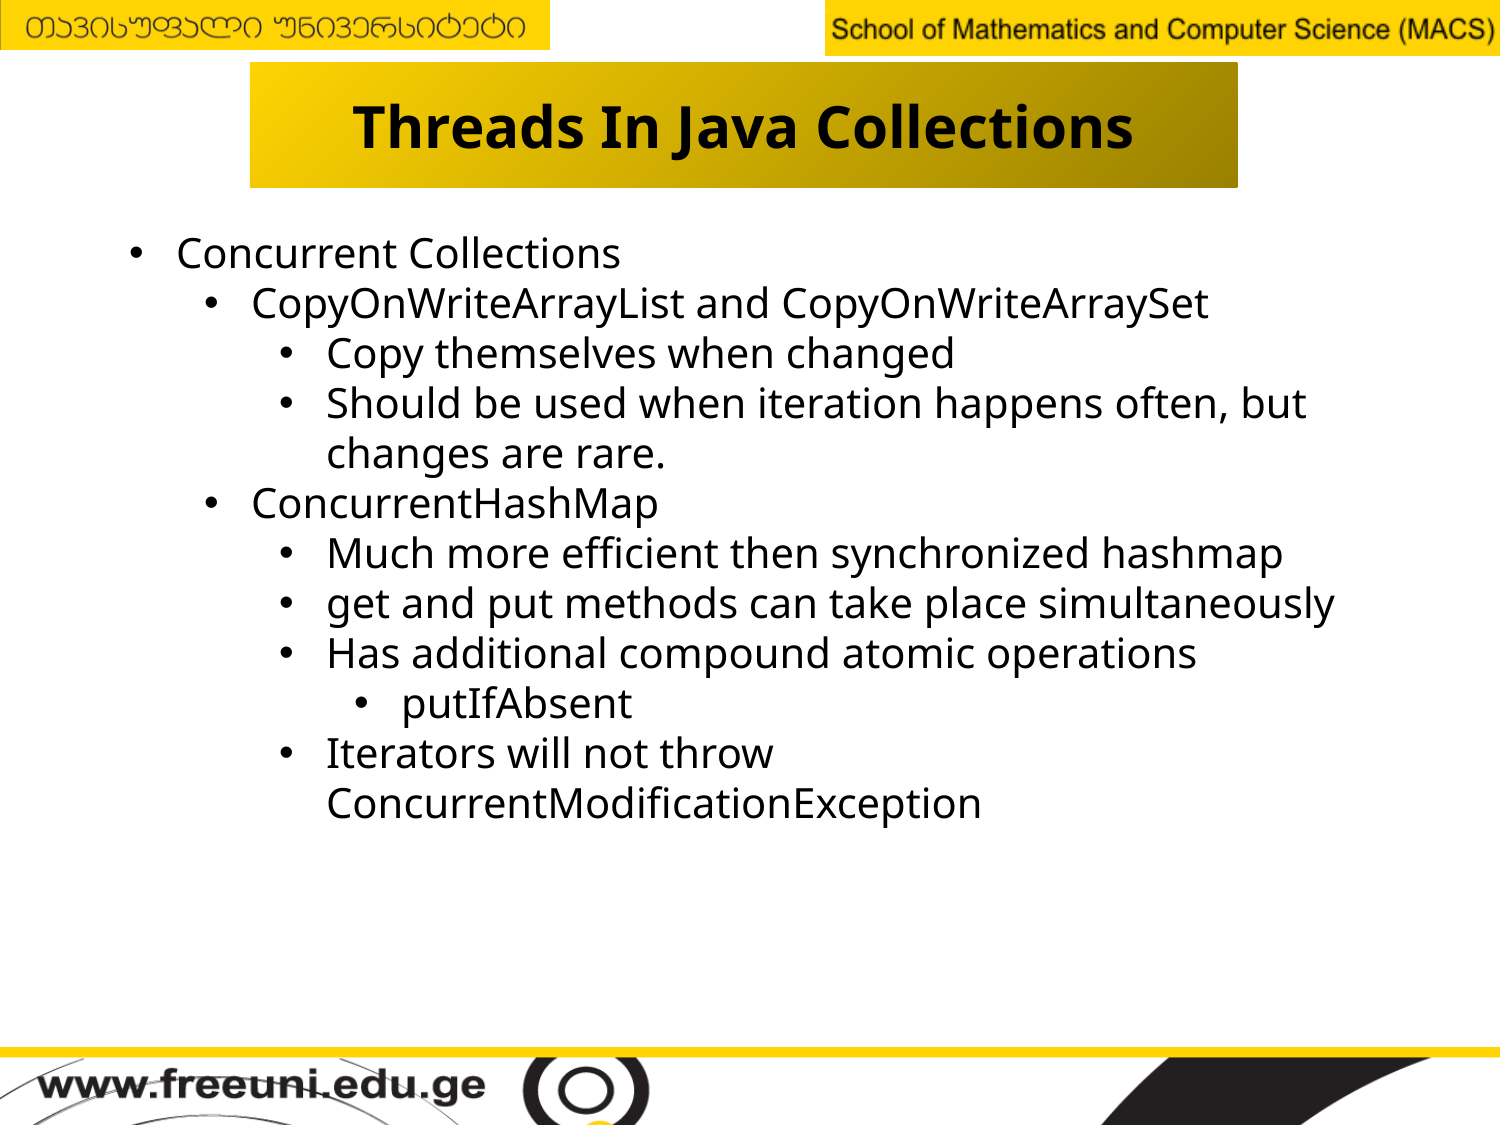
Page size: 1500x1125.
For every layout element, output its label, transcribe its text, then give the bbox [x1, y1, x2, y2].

text_box Threads In Java Collections [249, 62, 1238, 188]
picture [824, 0, 1500, 56]
picture [0, 0, 551, 50]
text_box Concurrent Collections CopyOnWriteArrayList and CopyOnWriteArraySet Copy themselves when changed Should be used when iteration happens often, but changes are rare. ConcurrentHashMap Much more efficient then synchronized hashmap get and put methods can take place simultaneously Has additional compound atomic operations putIfAbsent Iterators will not throw ConcurrentModificationException [114, 219, 1402, 885]
picture [0, 1047, 1500, 1125]
